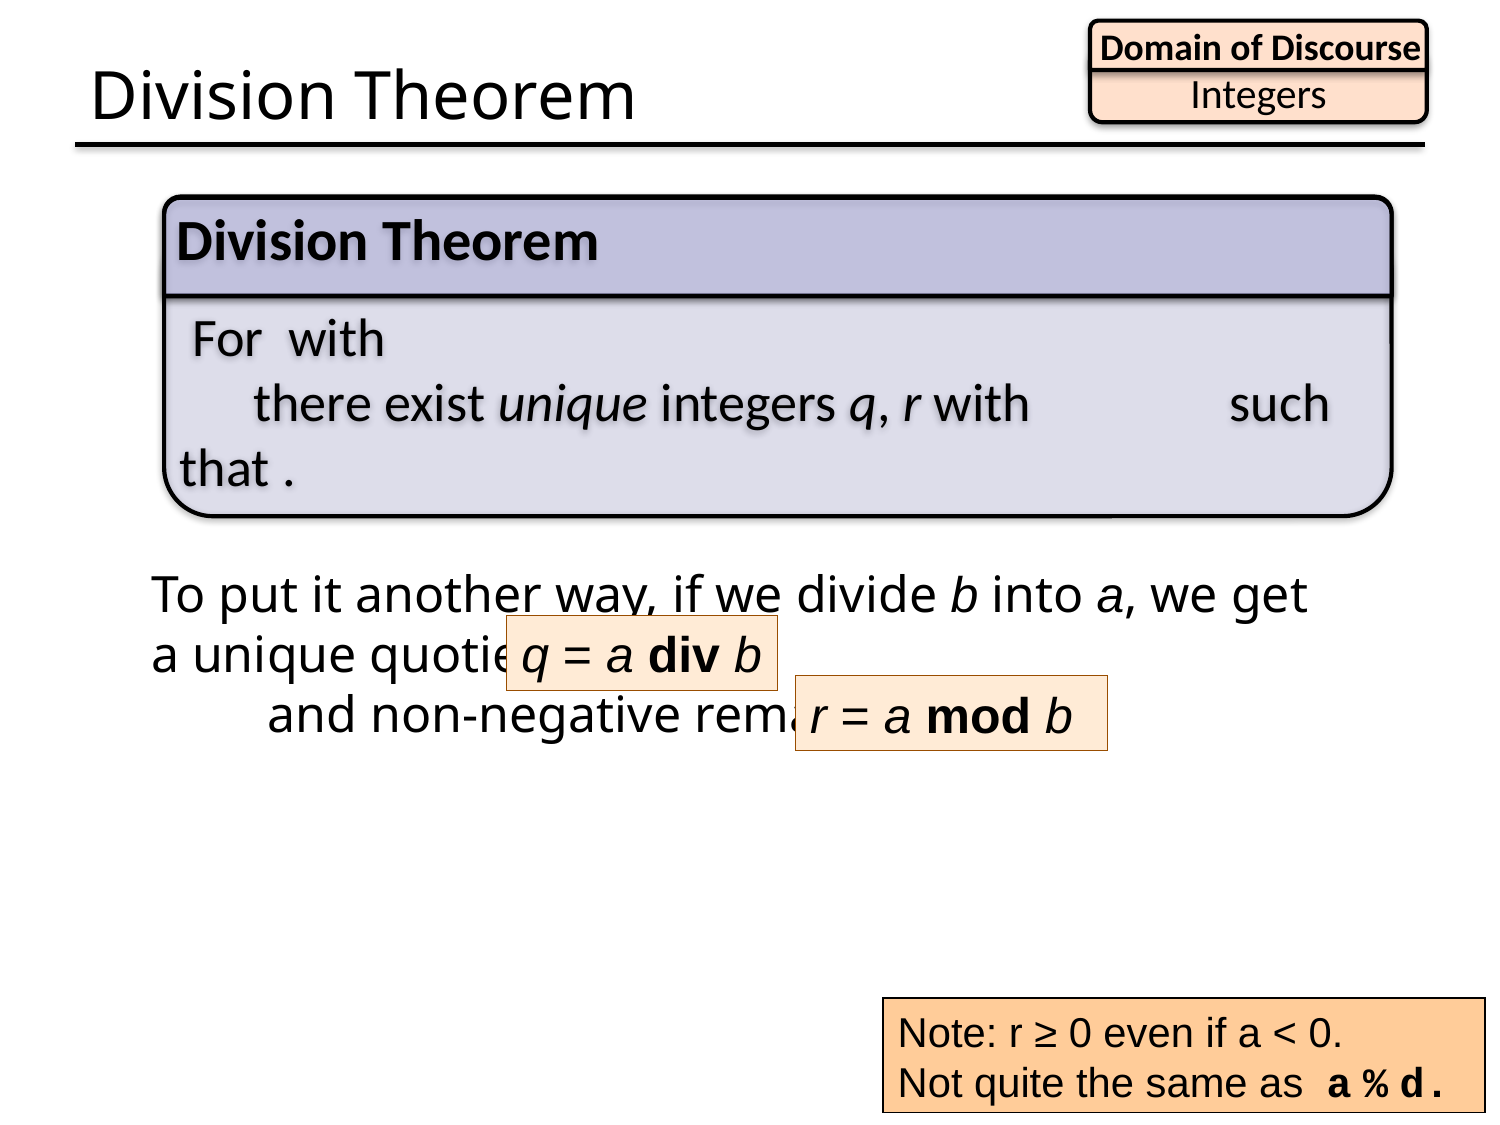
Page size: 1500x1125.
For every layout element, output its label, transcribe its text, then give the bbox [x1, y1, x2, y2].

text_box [163, 196, 1392, 517]
text_box q = a div b [506, 615, 778, 691]
text_box Note: r ≥ 0 even if a < 0. Not quite the same as a % d. [882, 997, 1486, 1113]
text_box r = a mod b [795, 675, 1108, 751]
text_box To put it another way, if we divide b into a, we get a unique quotient and non-negative remainder [136, 554, 1364, 750]
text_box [1089, 20, 1428, 123]
title Division Theorem [75, 45, 1425, 145]
